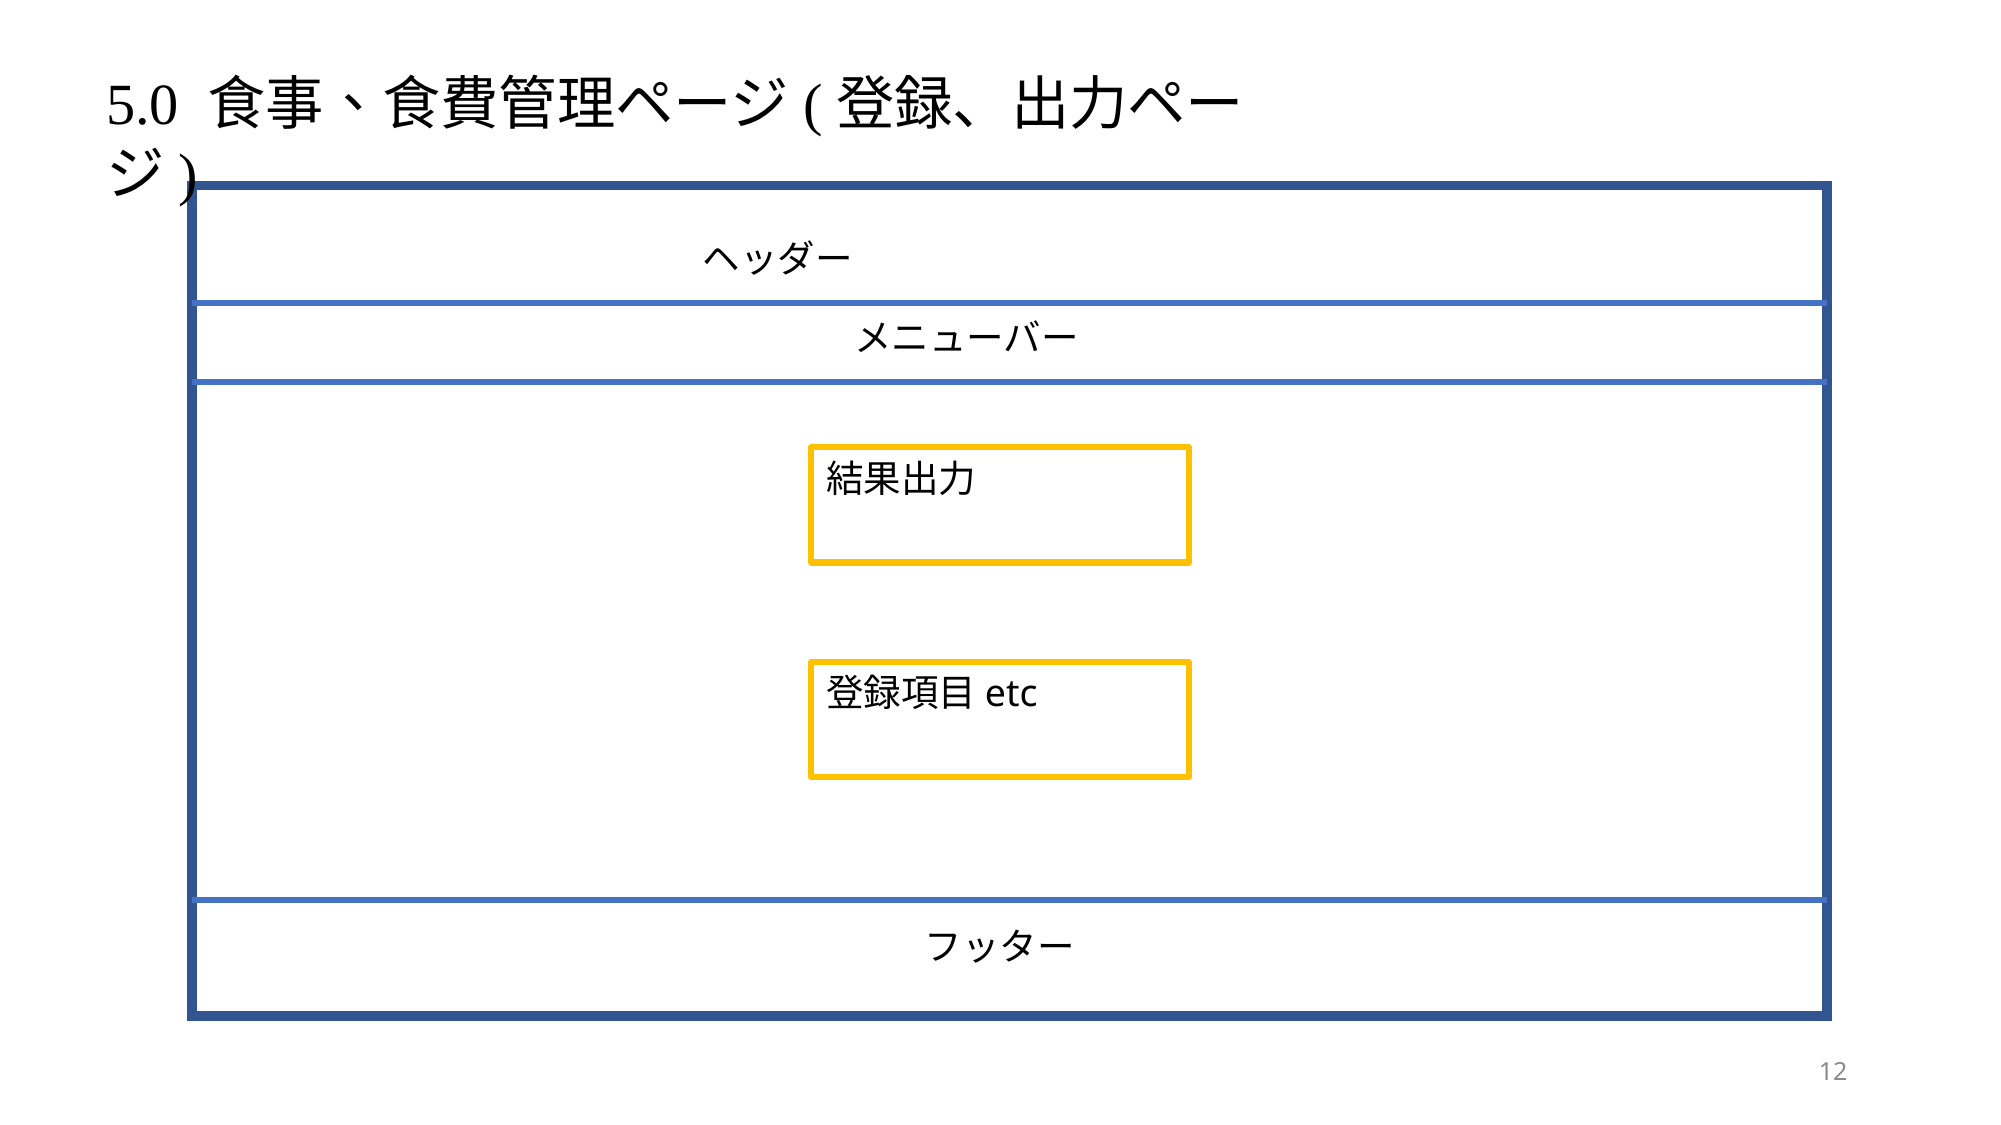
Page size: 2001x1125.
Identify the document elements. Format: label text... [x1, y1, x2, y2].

text_box 結果出力 [811, 447, 1189, 563]
slide_number 12 [1412, 1042, 1863, 1103]
text_box メニューバー [653, 306, 1280, 366]
text_box 登録項目etc [811, 661, 1189, 778]
text_box 5.0 食事、食費管理ページ(登録、出力ページ) [91, 58, 1331, 304]
text_box フッター [687, 915, 1313, 975]
text_box [191, 184, 1828, 1017]
